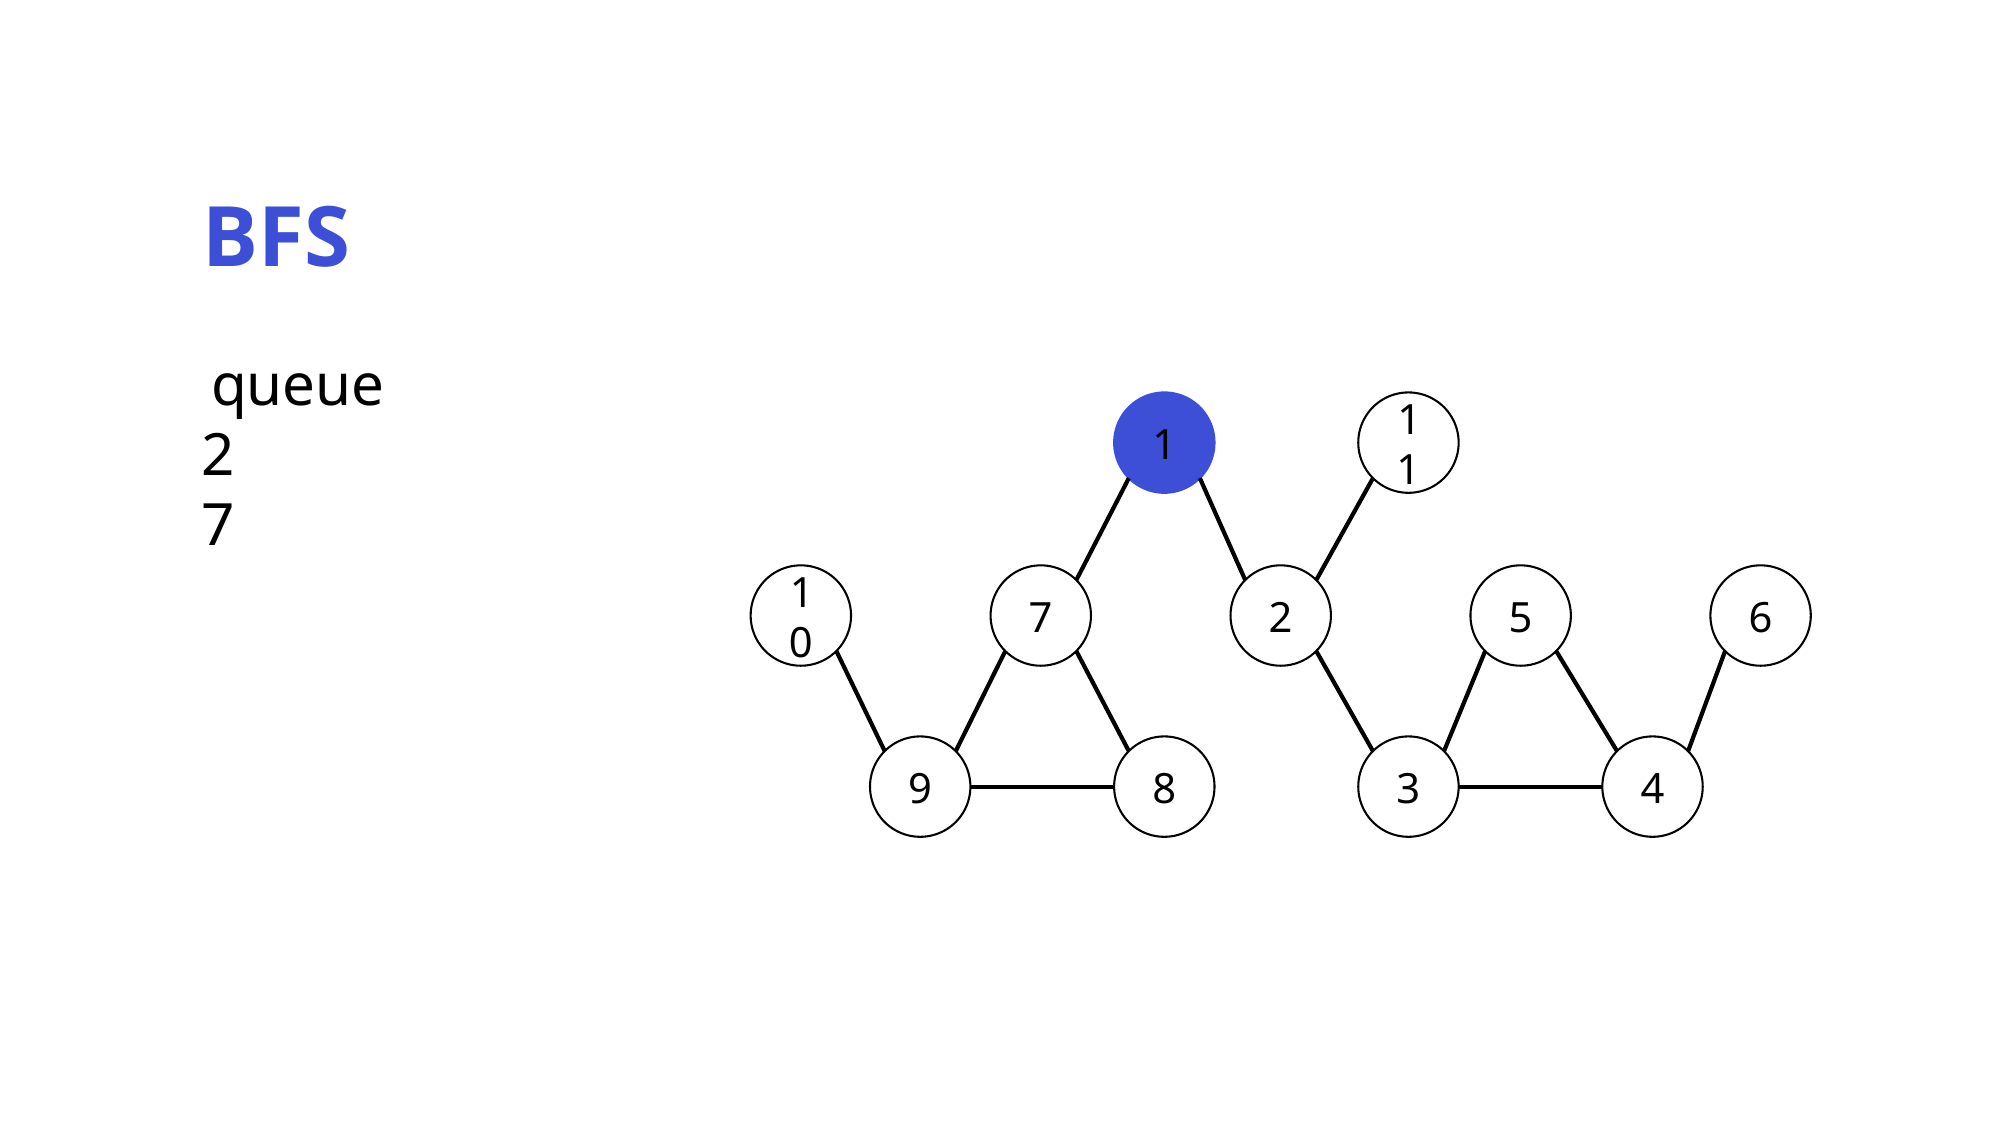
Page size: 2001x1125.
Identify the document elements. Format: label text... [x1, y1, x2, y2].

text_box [1316, 651, 1374, 752]
text_box 9 [868, 735, 972, 838]
text_box 7 [989, 564, 1093, 667]
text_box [836, 651, 885, 752]
text_box 11 [1357, 391, 1460, 494]
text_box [955, 651, 1006, 752]
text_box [1076, 478, 1129, 581]
text_box 2 [1229, 564, 1332, 667]
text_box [1688, 651, 1726, 752]
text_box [1316, 478, 1374, 581]
text_box 3 [1357, 735, 1460, 838]
text_box 8 [1113, 735, 1216, 838]
text_box 10 [749, 564, 853, 667]
text_box queue 2 7 [186, 339, 575, 565]
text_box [1199, 478, 1246, 581]
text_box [1076, 651, 1129, 752]
text_box 4 [1601, 735, 1704, 838]
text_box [1443, 651, 1486, 752]
text_box 5 [1469, 564, 1572, 667]
text_box BFS [187, 187, 1816, 307]
text_box 6 [1709, 564, 1812, 667]
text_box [1556, 651, 1618, 752]
text_box 1 [1113, 391, 1216, 494]
